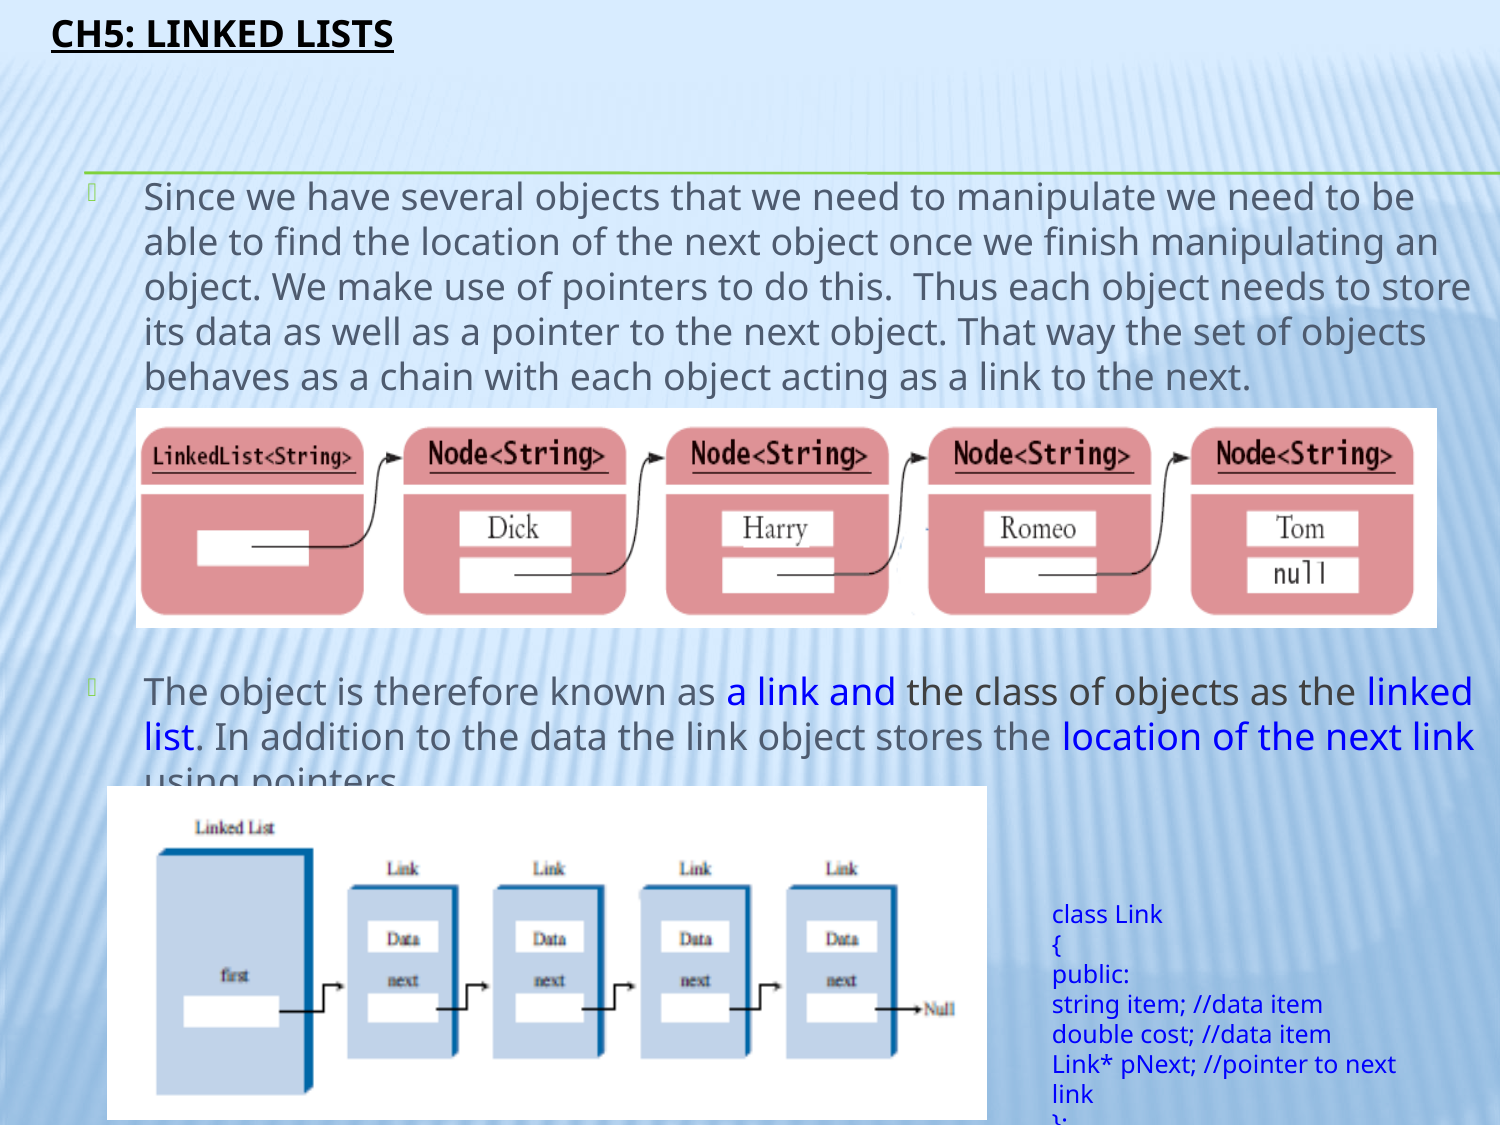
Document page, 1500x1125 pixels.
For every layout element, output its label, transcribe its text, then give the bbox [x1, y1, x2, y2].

picture [107, 786, 987, 1121]
list Since we have several objects that we need to manipulate we need to be able to find the location of the next object once we finish manipulating an object. We make use of pointers to do this. Thus each object needs to store its data as well as a pointer to the next object. That way the set of objects behaves as a chain with each object acting as a link to the next. The object is therefore known as a link and the class of objects as the linked list. In addition to the data the link object stores the location of the next link using pointers. [72, 165, 1498, 909]
text_box class Link { public: string item; //data item double cost; //data item Link* pNext; //pointer to next link }; [1037, 891, 1456, 1125]
picture [136, 408, 1437, 628]
